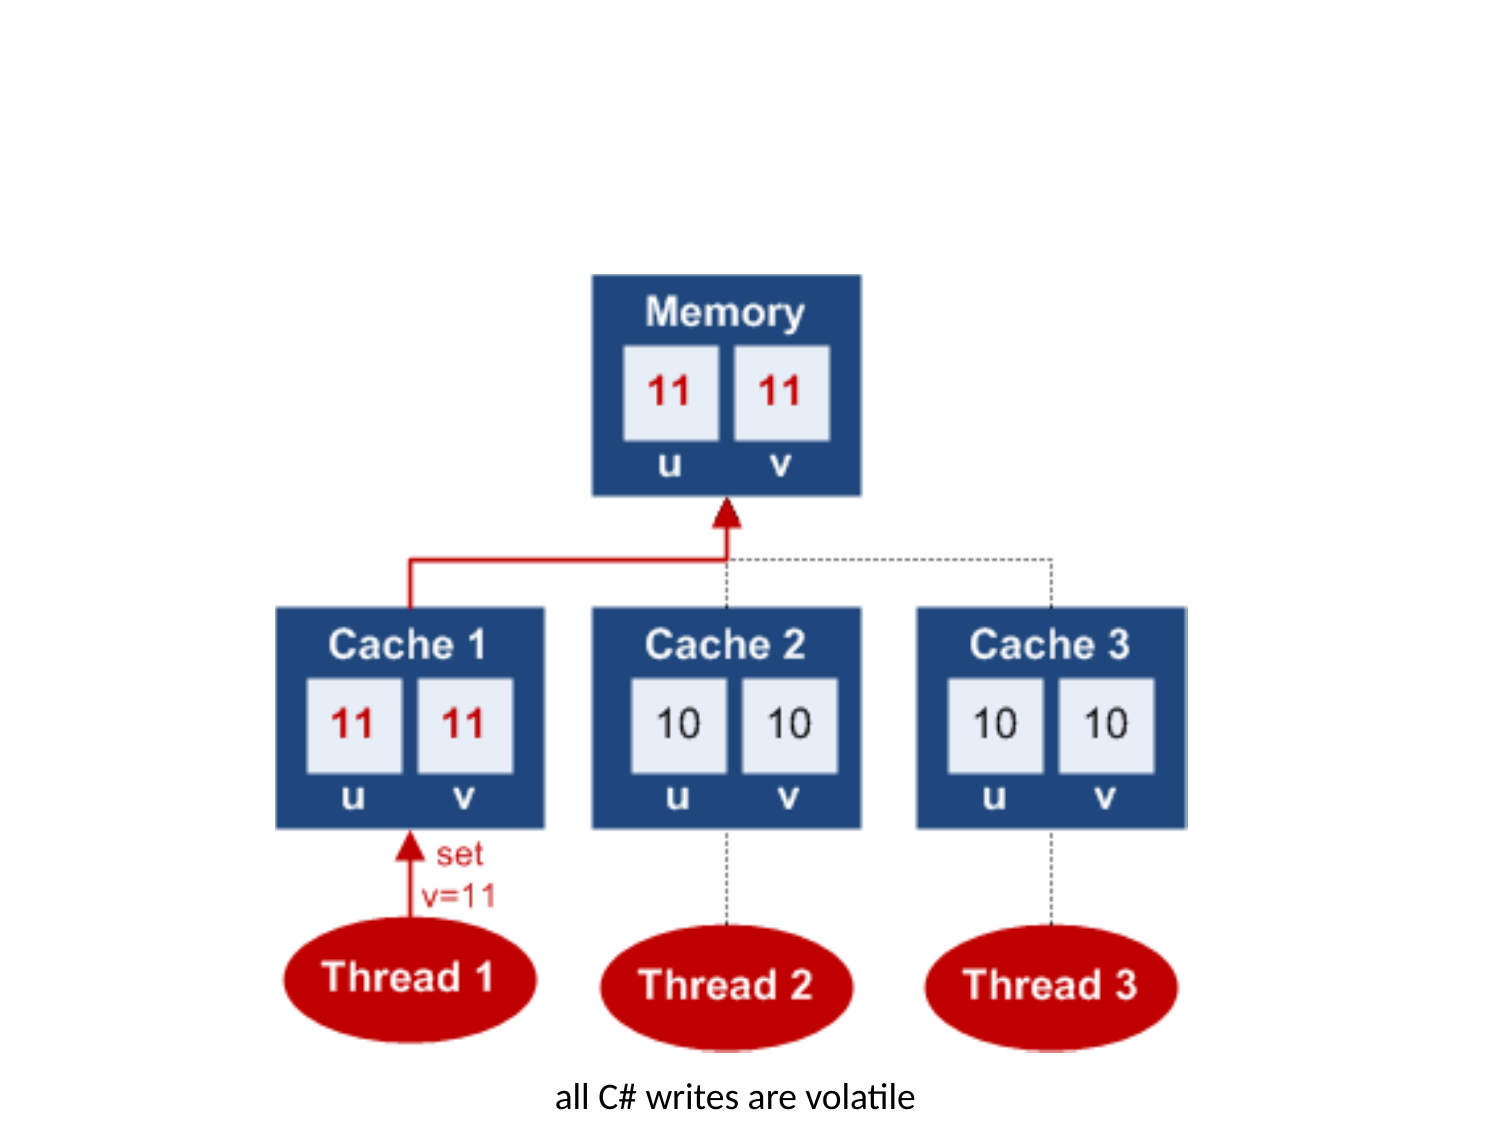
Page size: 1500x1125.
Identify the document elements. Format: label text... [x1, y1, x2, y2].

text_box all C# writes are volatile [540, 1064, 932, 1125]
picture [274, 274, 1188, 1054]
